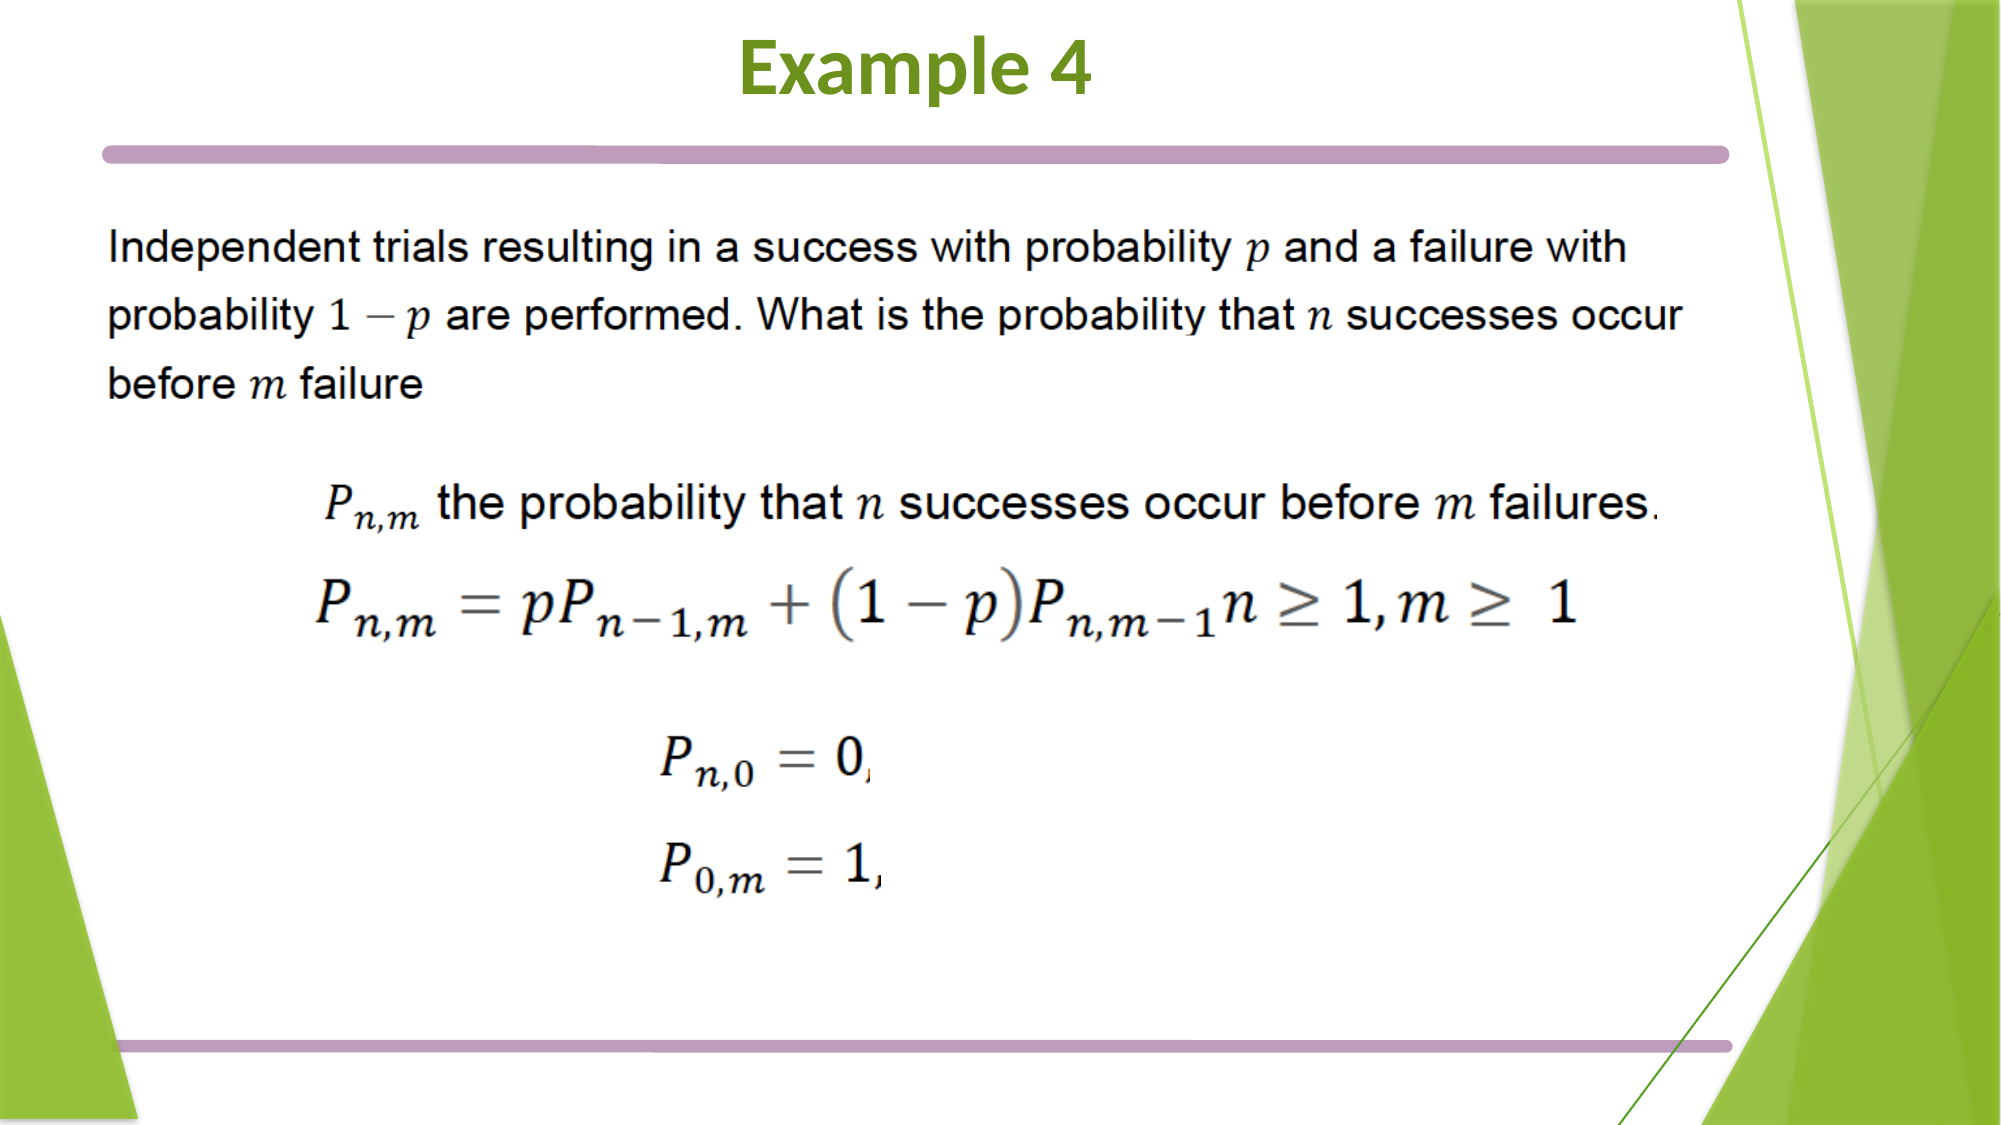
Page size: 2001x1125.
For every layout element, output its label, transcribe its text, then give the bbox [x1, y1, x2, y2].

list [75, 171, 1748, 426]
picture [242, 441, 1680, 921]
title Example 4 [111, 3, 1721, 155]
